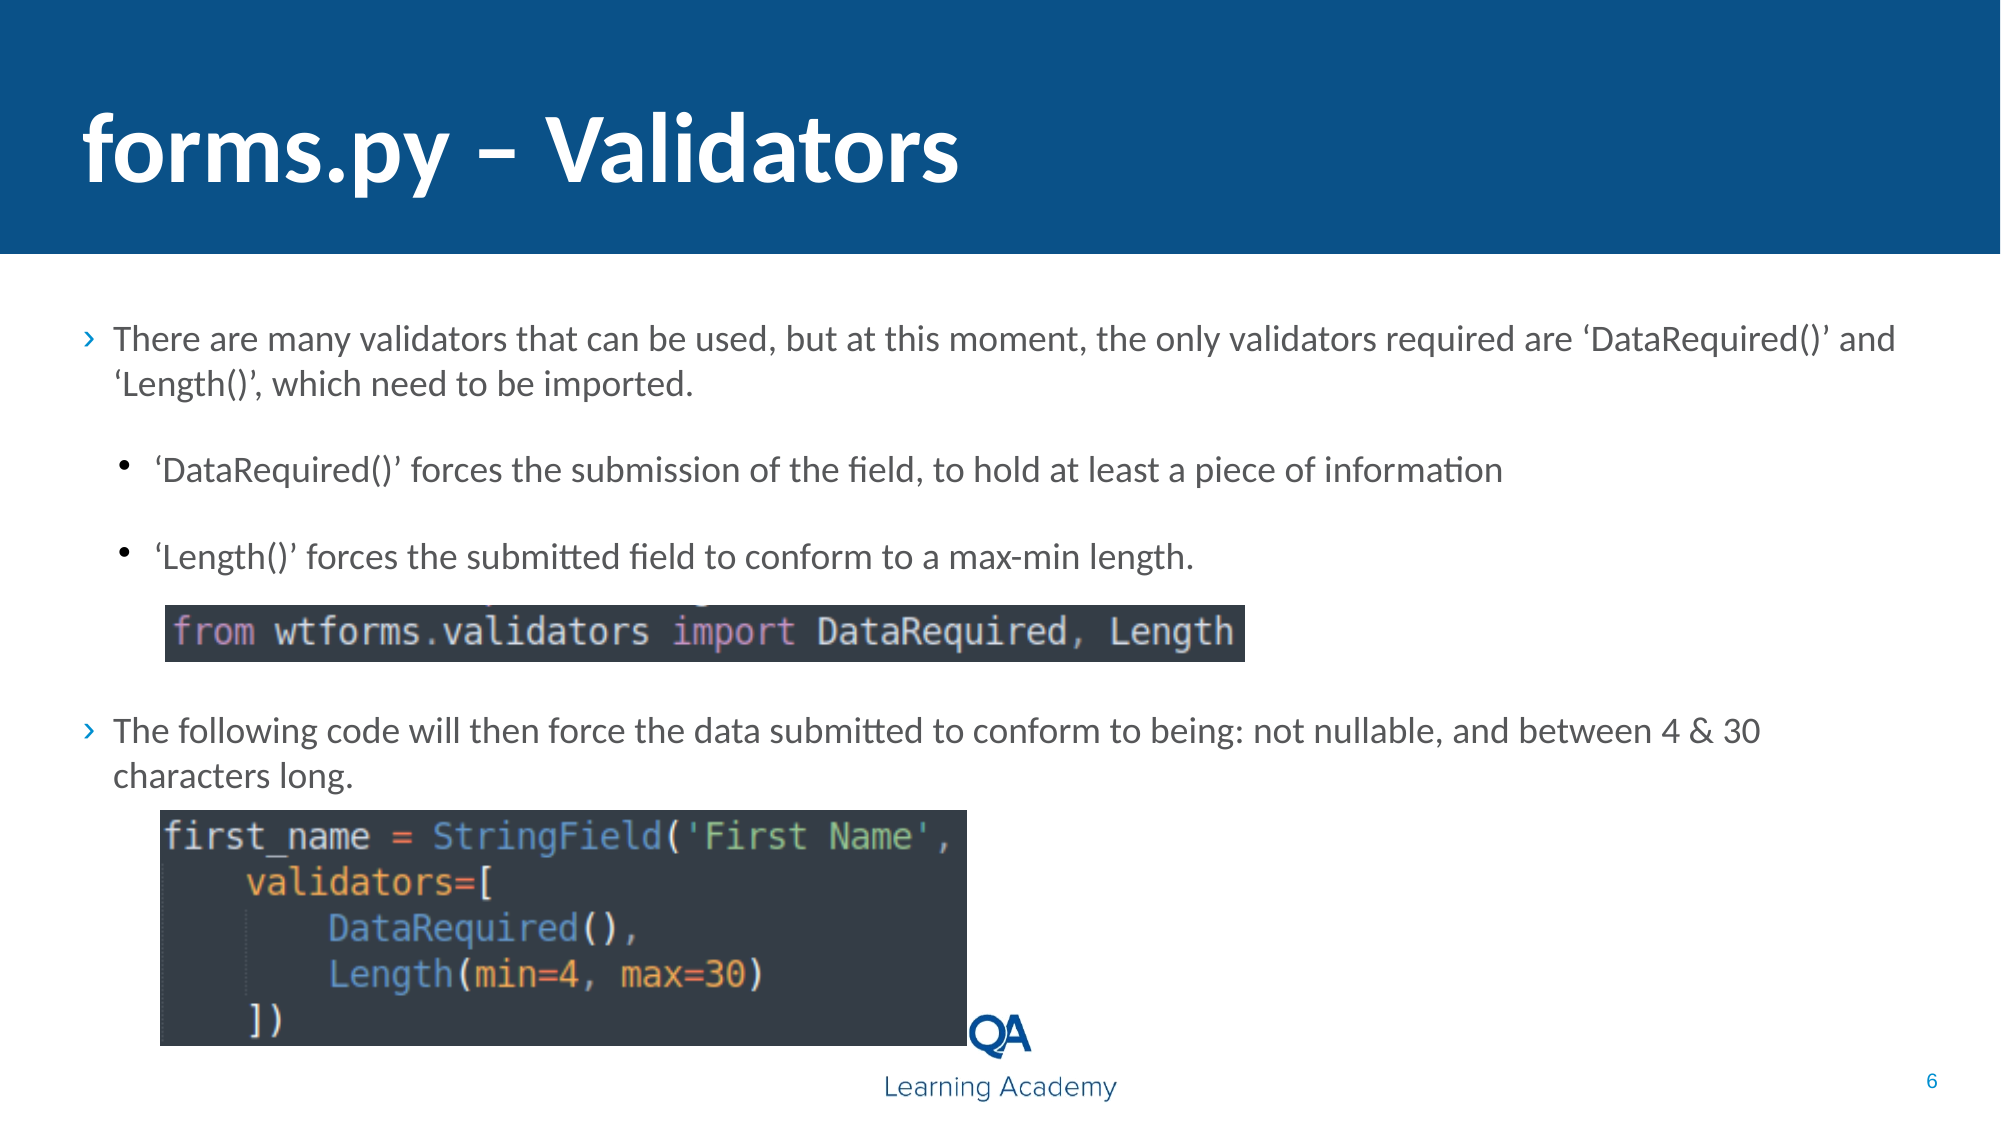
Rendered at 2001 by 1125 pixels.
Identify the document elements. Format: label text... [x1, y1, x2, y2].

picture [165, 604, 1245, 662]
text_box There are many validators that can be used, but at this moment, the only validators required are ‘DataRequired()’ and ‘Length()’, which need to be imported. ‘DataRequired()’ forces the submission of the field, to hold at least a piece of information ‘Length()’ forces the submitted field to conform to a max-min length. The following code will then force the data submitted to conform to being: not nullable, and between 4 & 30 characters long. [67, 306, 1939, 999]
picture [159, 809, 1131, 1125]
text_box forms.py – Validators [67, 20, 1961, 210]
